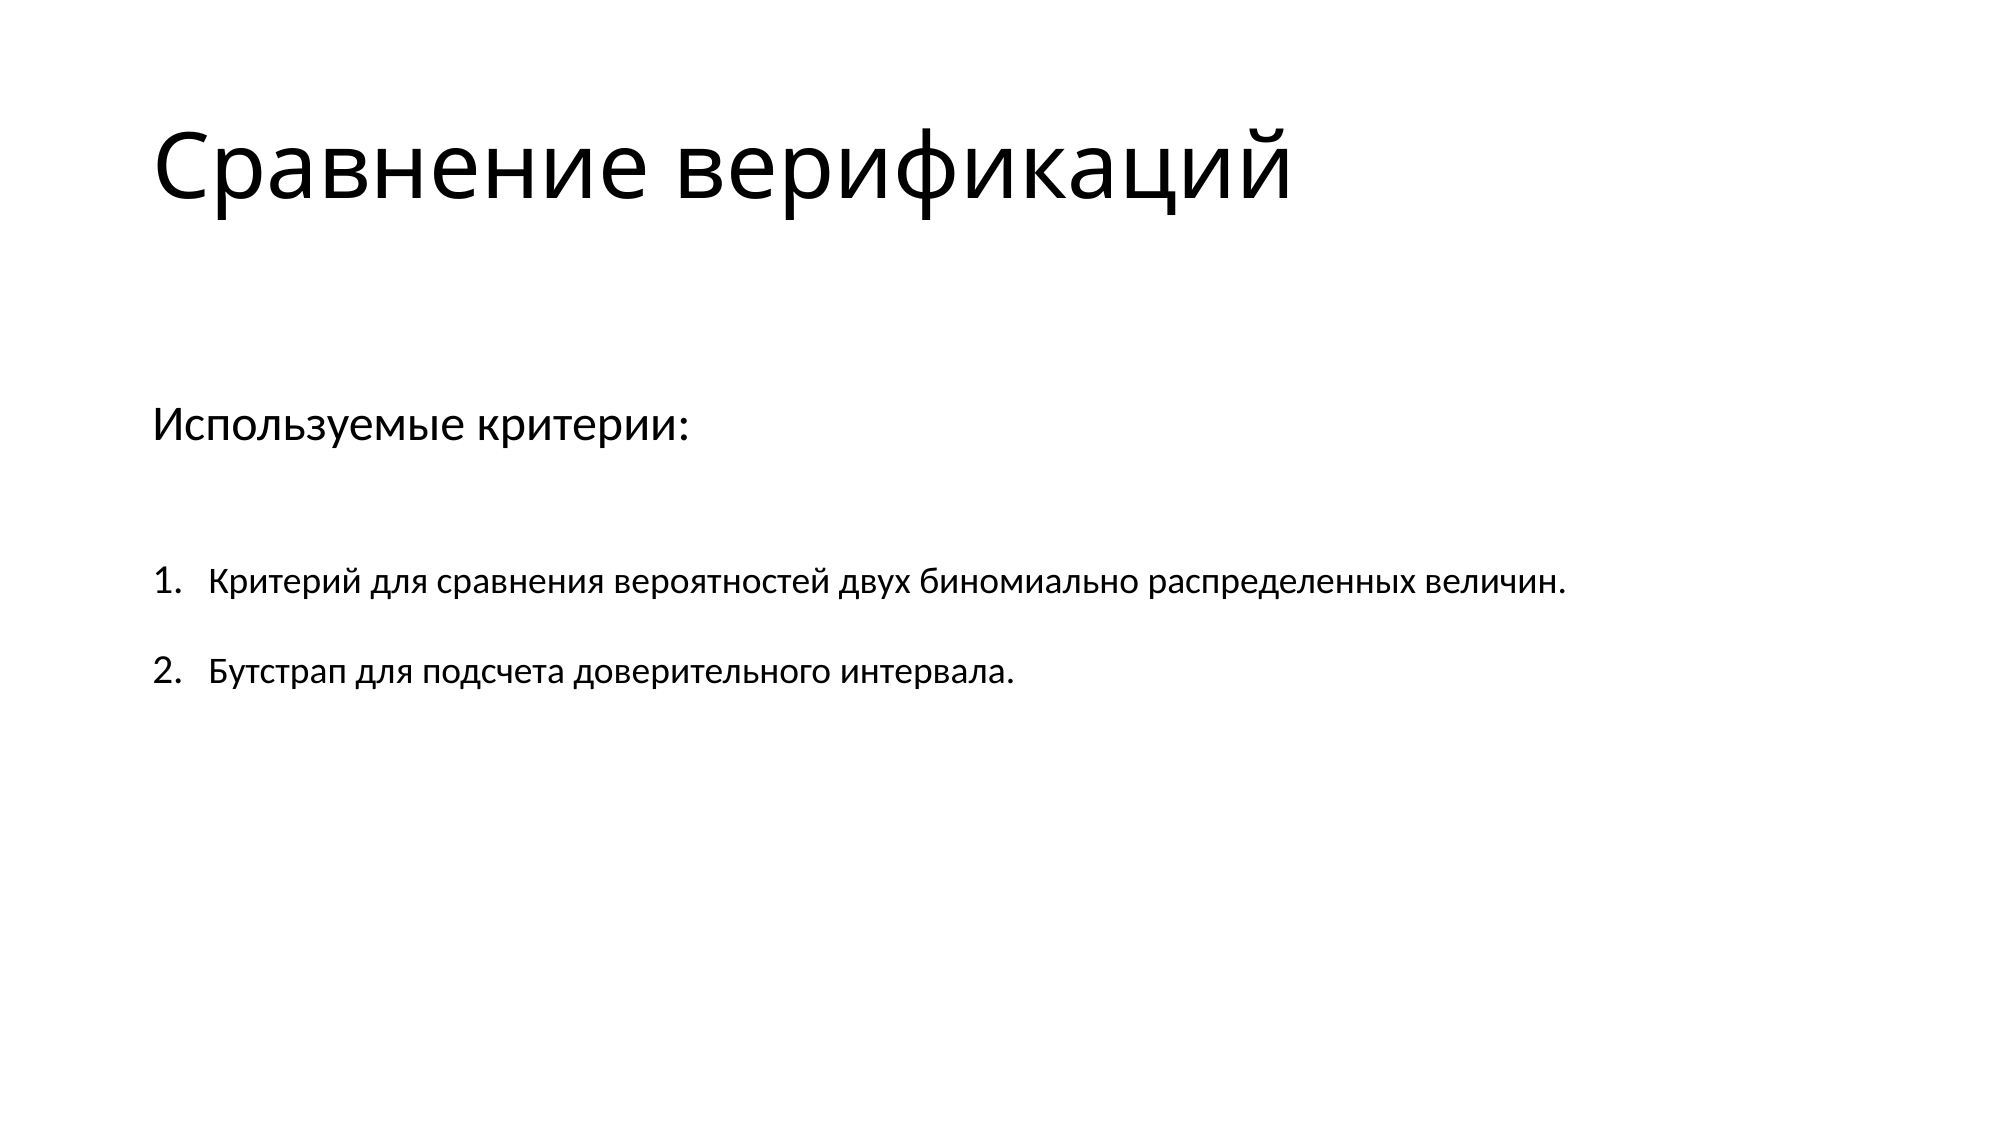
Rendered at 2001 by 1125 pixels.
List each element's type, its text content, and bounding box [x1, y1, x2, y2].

title Сравнение верификаций [137, 59, 1863, 278]
text_box Используемые критерии: Критерий для сравнения вероятностей двух биномиально распределенных величин. Бутстрап для подсчета доверительного интервала. [137, 383, 1628, 699]
